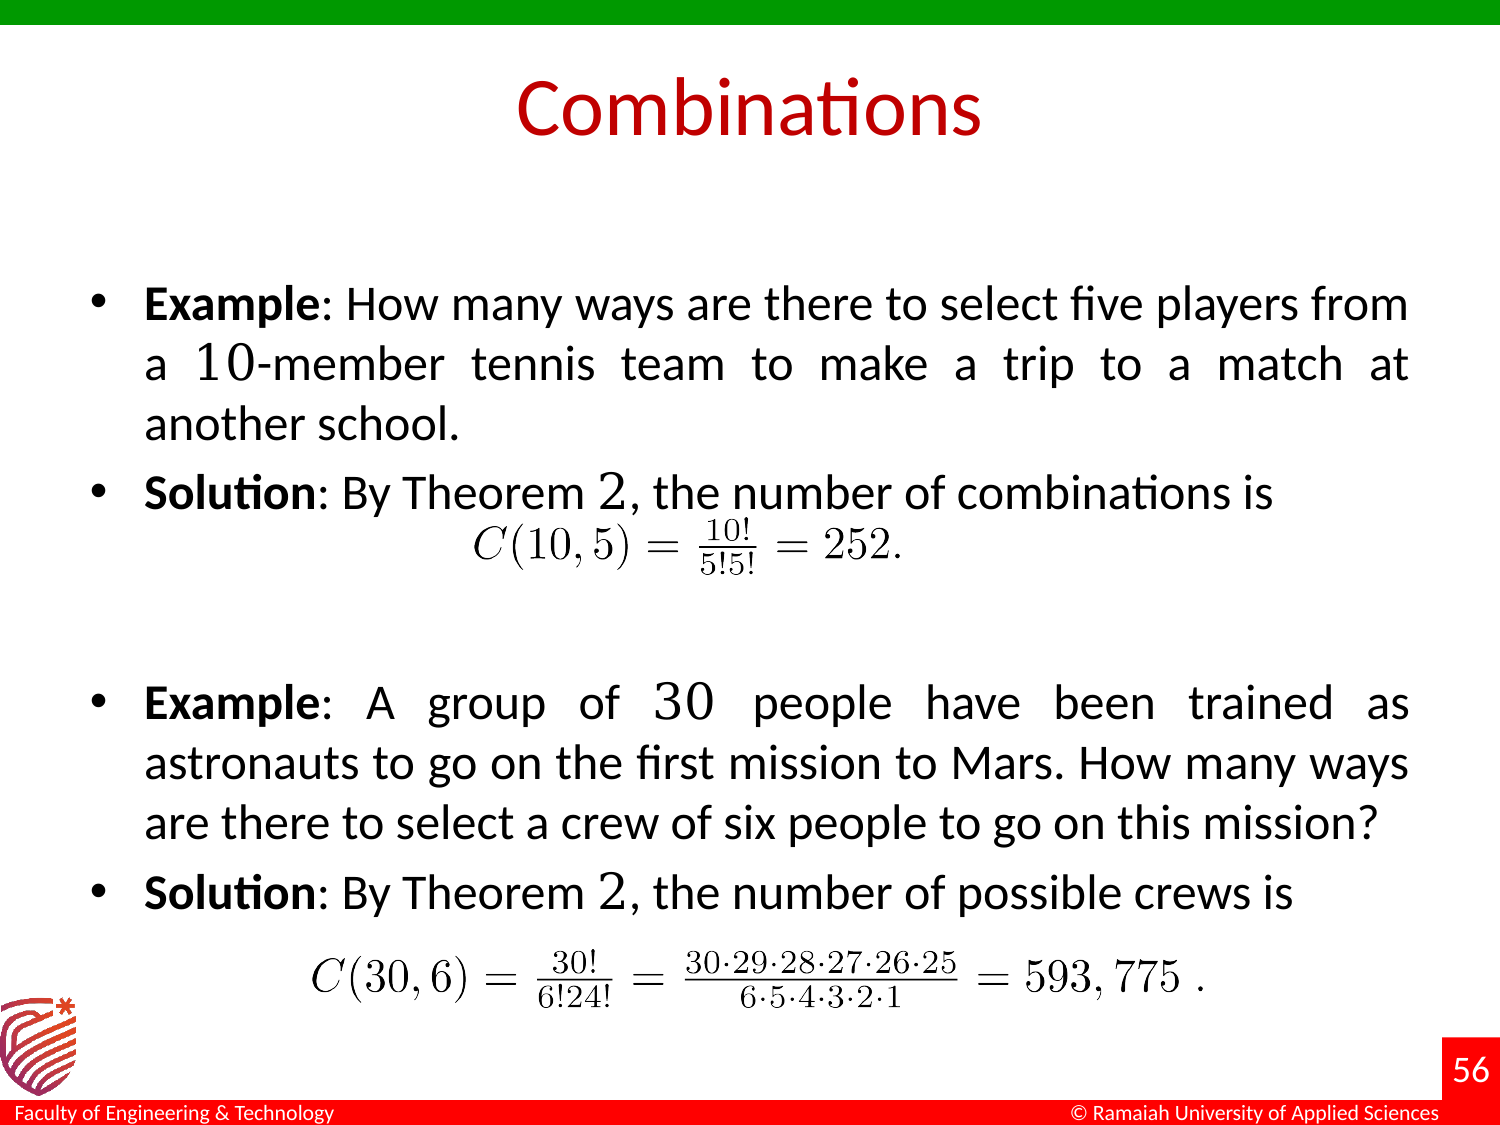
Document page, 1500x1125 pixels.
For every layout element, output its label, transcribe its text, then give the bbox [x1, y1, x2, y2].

picture [312, 949, 1203, 1008]
title Combinations [75, 45, 1425, 233]
picture [474, 517, 901, 576]
picture [0, 997, 76, 1096]
list Example: How many ways are there to select five players from a 10-member tennis team to make a trip to a match at another school. Solution: By Theorem 2, the number of combinations is Example: A group of 30 people have been trained as astronauts to go on the first mission to Mars. How many ways are there to select a crew of six people to go on this mission? Solution: By Theorem 2, the number of possible crews is [75, 262, 1425, 1005]
